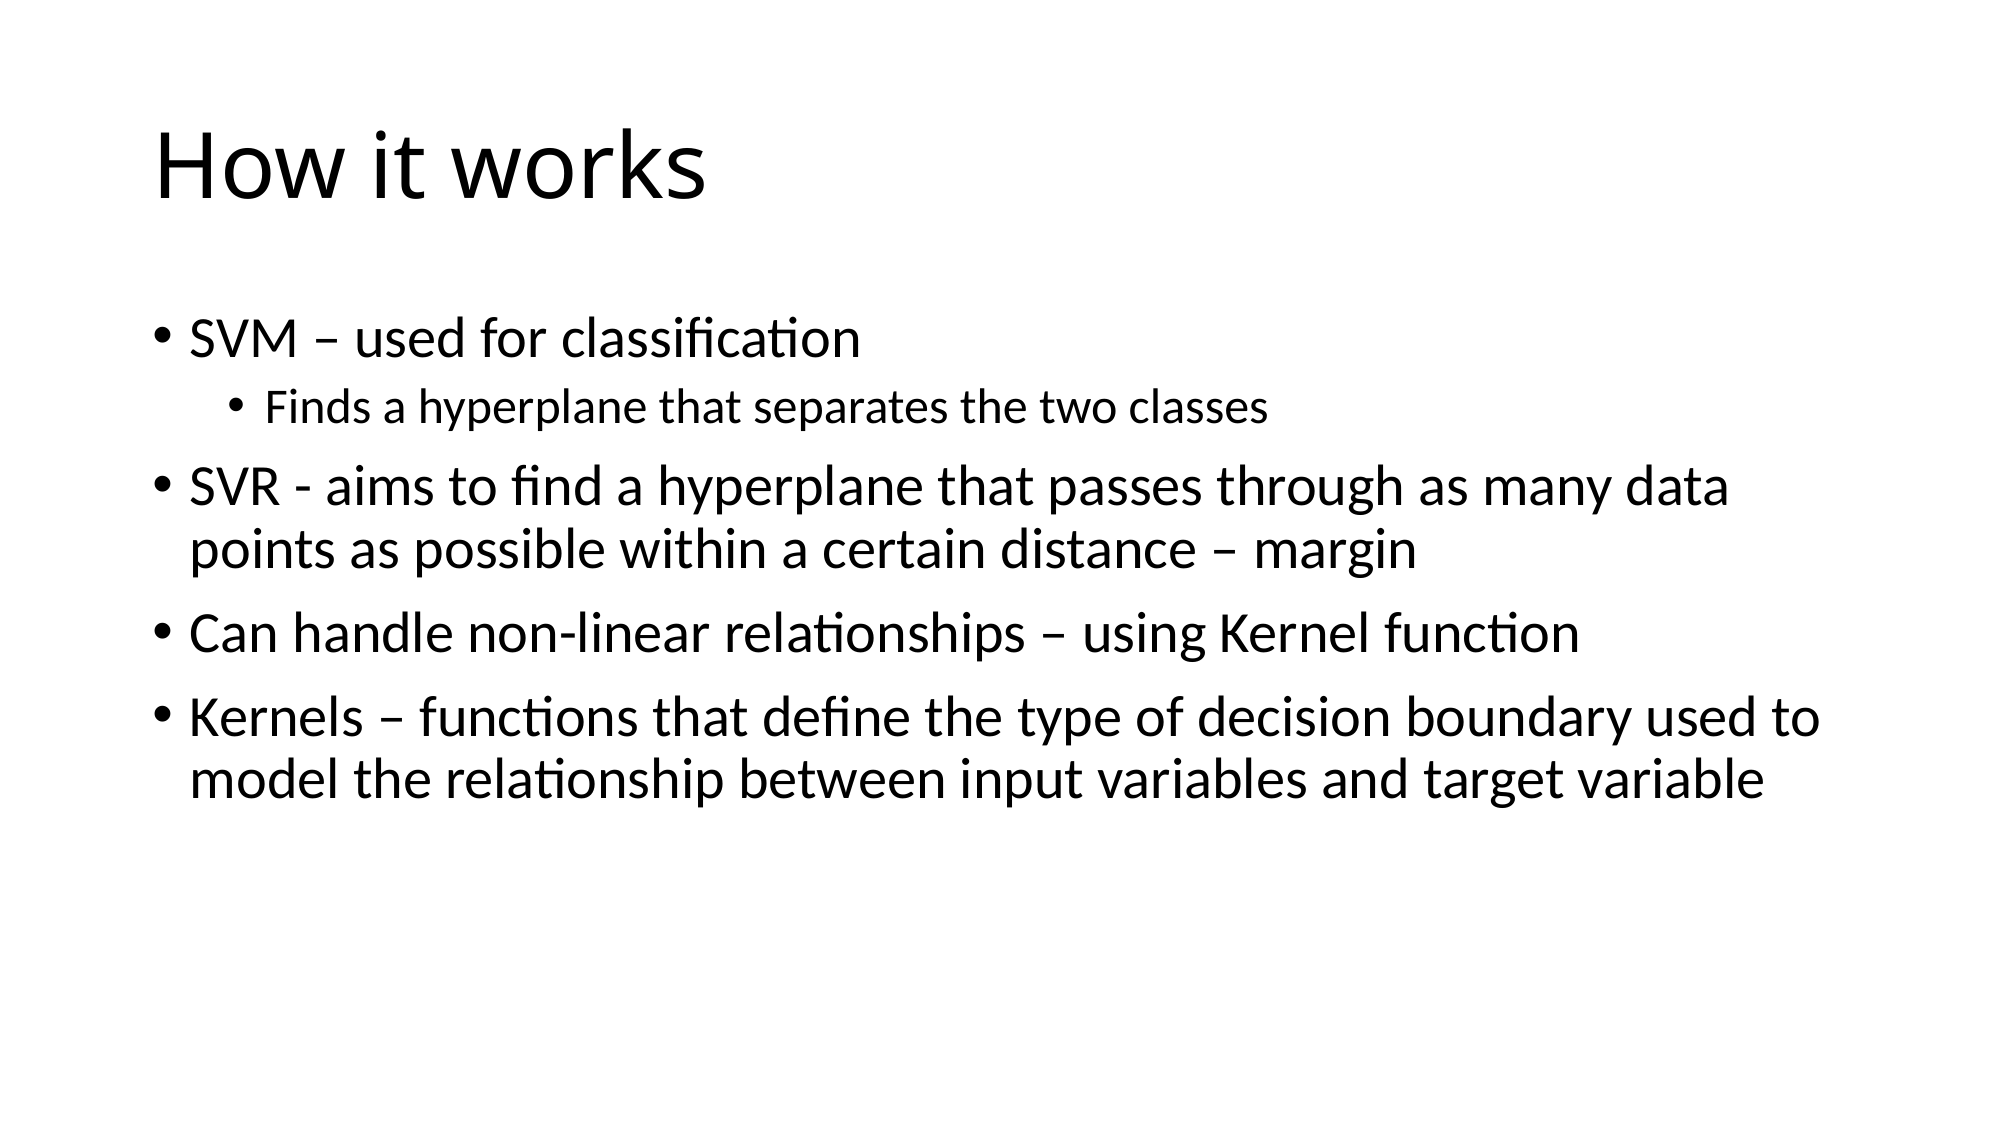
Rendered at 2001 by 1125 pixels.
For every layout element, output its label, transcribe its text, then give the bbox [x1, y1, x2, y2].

list SVM – used for classification Finds a hyperplane that separates the two classes SVR - aims to find a hyperplane that passes through as many data points as possible within a certain distance – margin Can handle non-linear relationships – using Kernel function Kernels – functions that define the type of decision boundary used to model the relationship between input variables and target variable [137, 299, 1863, 1014]
title How it works [137, 59, 1863, 278]
